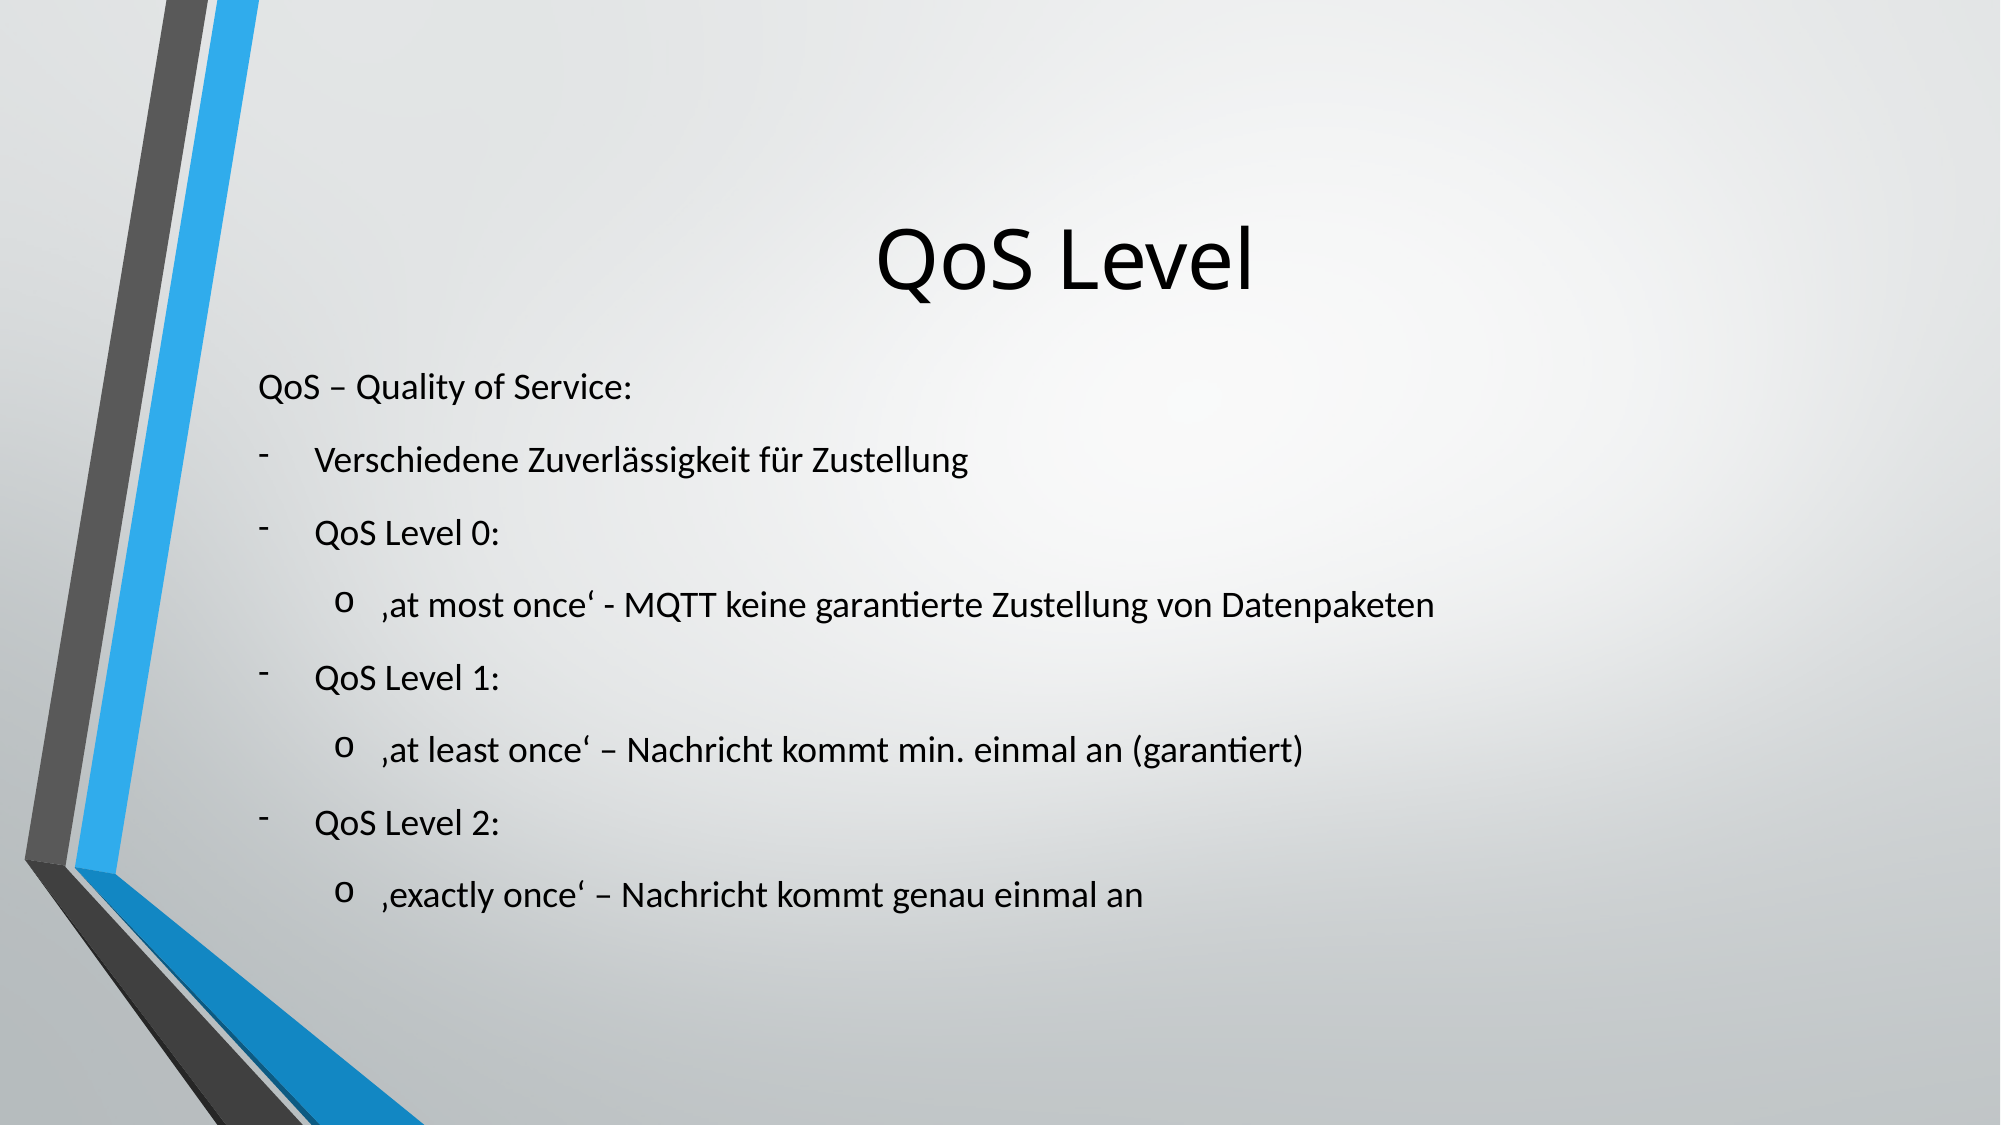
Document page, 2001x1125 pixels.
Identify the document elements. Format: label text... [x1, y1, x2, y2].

text_box QoS – Quality of Service: Verschiedene Zuverlässigkeit für Zustellung QoS Level 0: ‚at most once‘ - MQTT keine garantierte Zustellung von Datenpaketen QoS Level 1: ‚at least once‘ – Nachricht kommt min. einmal an (garantiert) QoS Level 2: ‚exactly once‘ – Nachricht kommt genau einmal an [243, 348, 1630, 923]
title QoS Level [243, 112, 1887, 400]
